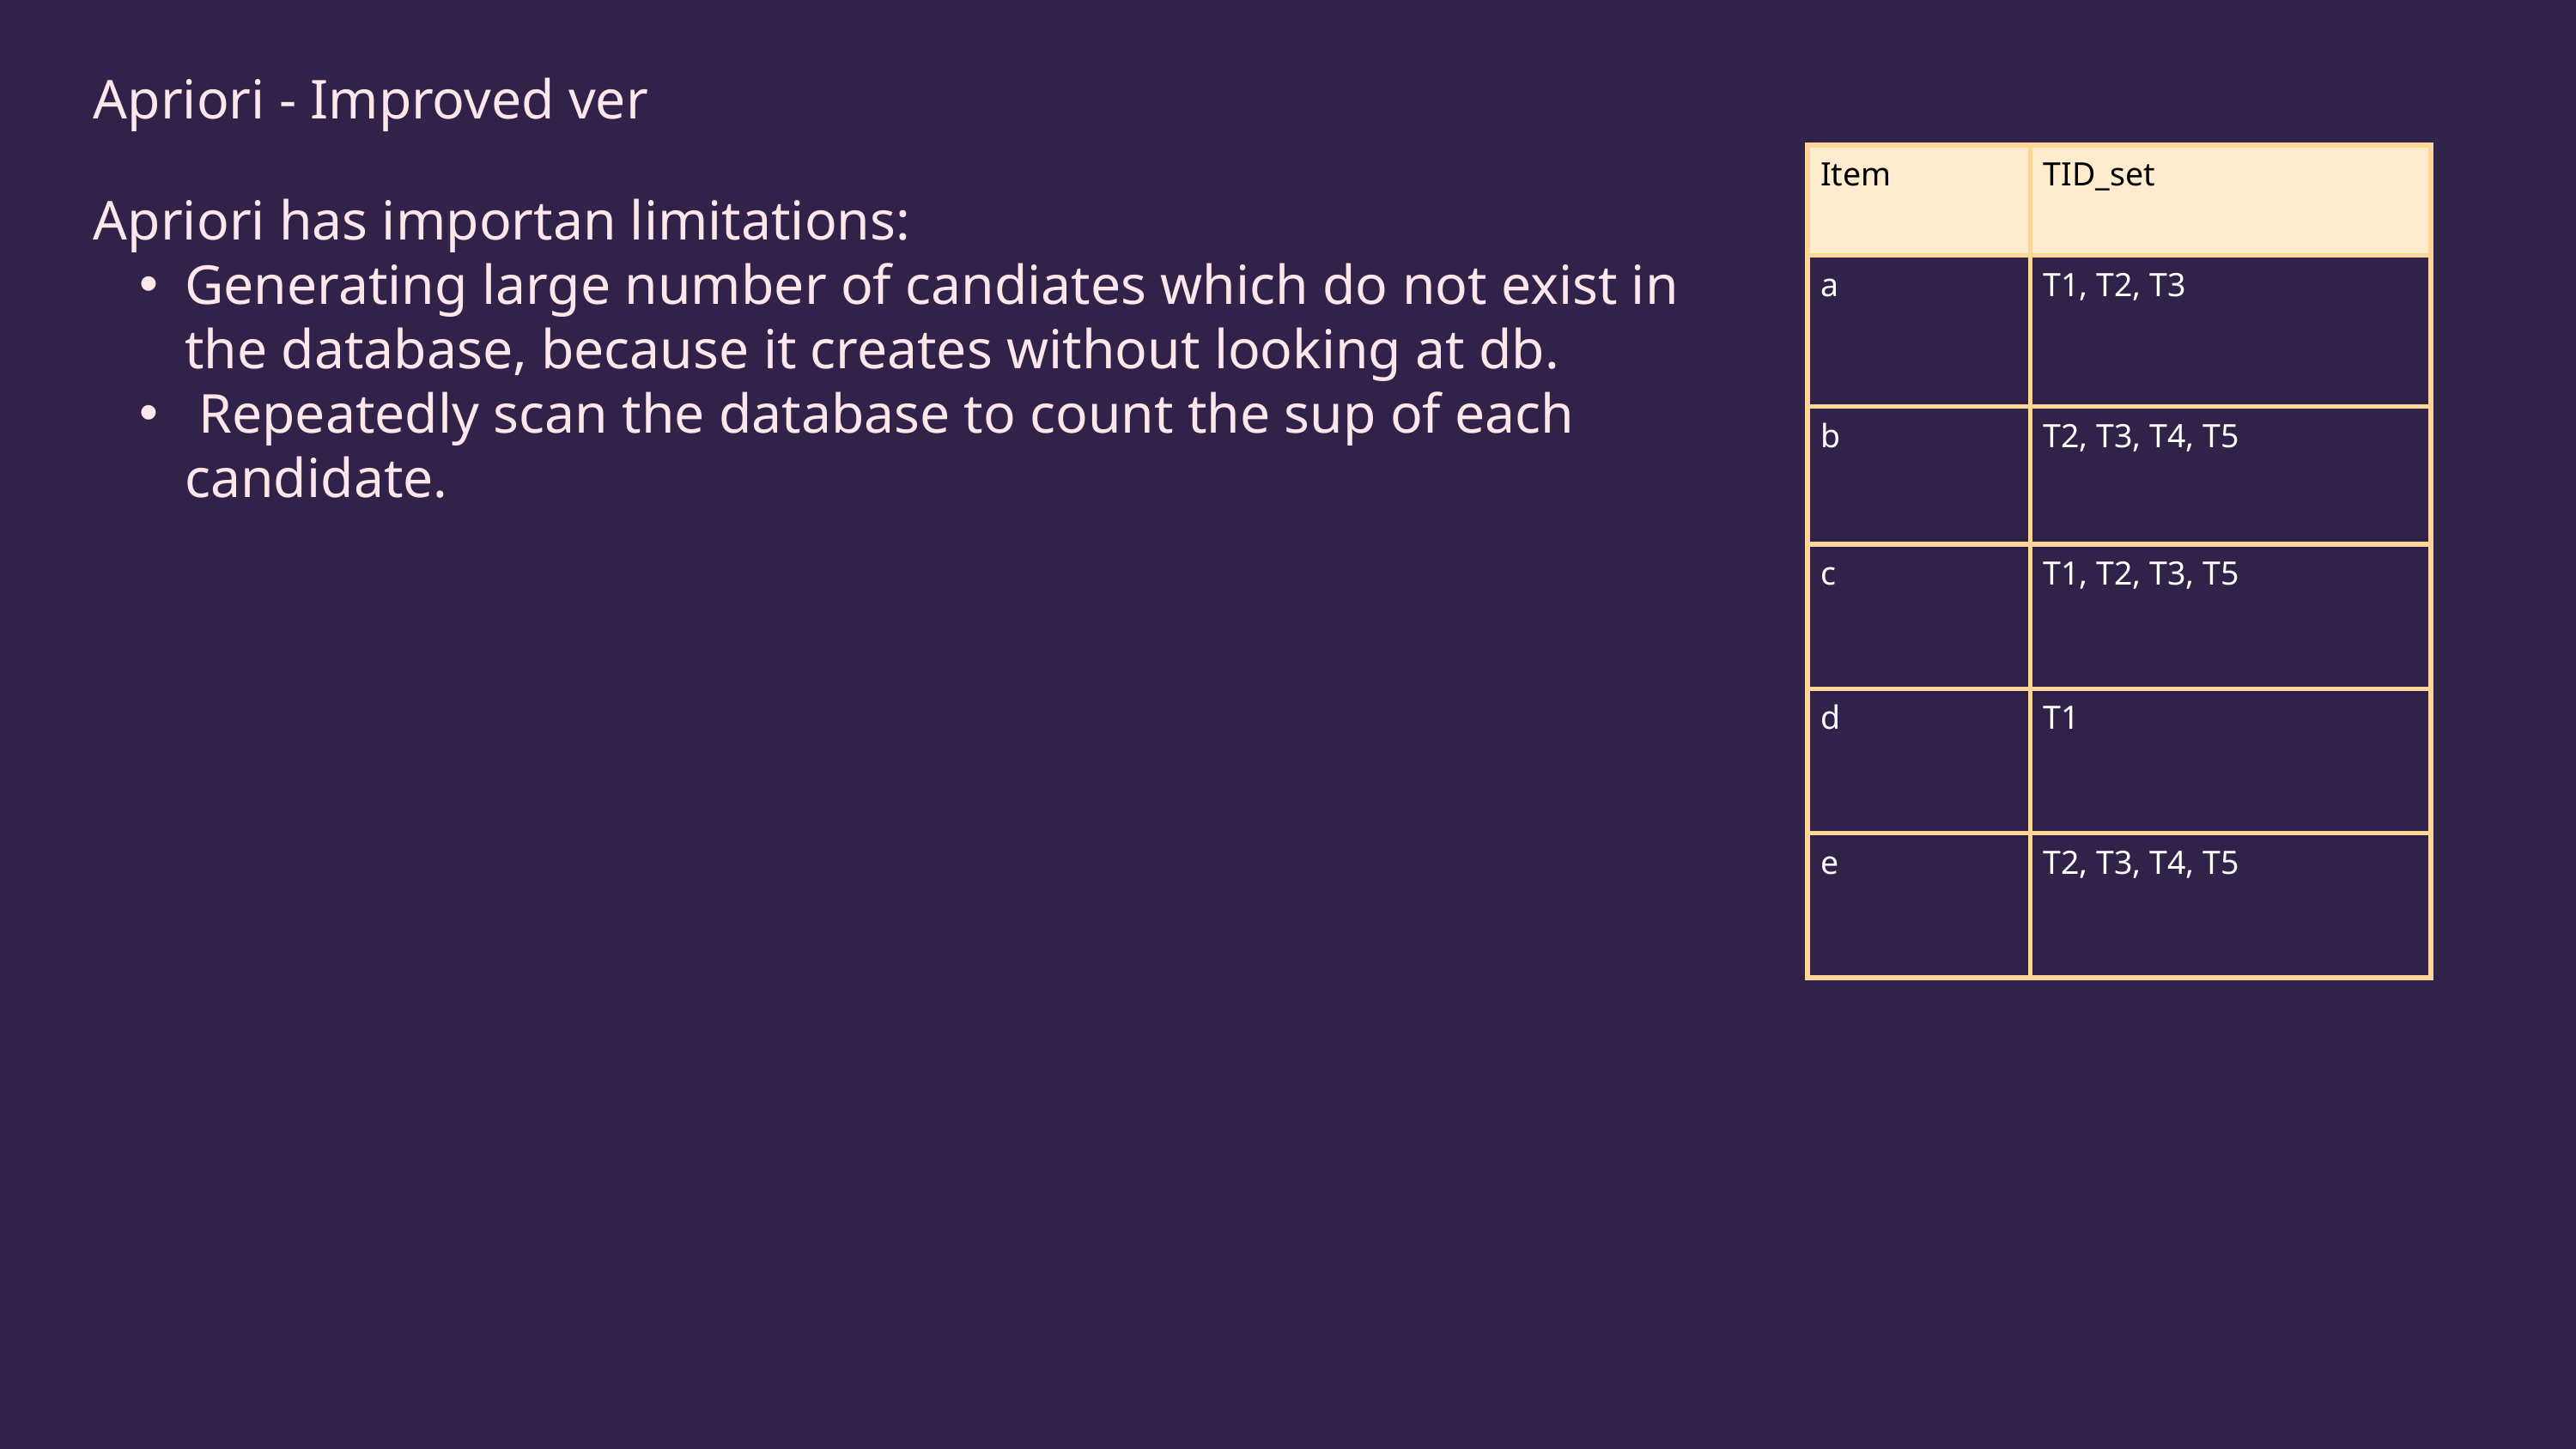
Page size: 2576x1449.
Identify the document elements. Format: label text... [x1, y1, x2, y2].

table_cell T1, T2, T3, T5 [2032, 547, 2428, 687]
table_cell e [1810, 835, 2028, 975]
table_cell a [1810, 258, 2028, 404]
table_cell T1, T2, T3 [2032, 258, 2428, 404]
table_header Item [1810, 148, 2028, 253]
table_cell T1 [2032, 691, 2428, 831]
table_header TID_set [2032, 148, 2428, 253]
text_box Apriori - Improved ver [93, 64, 775, 130]
table_cell c [1810, 547, 2028, 687]
table_cell b [1810, 409, 2028, 542]
table_cell T2, T3, T4, T5 [2032, 409, 2428, 542]
text_box Apriori has importan limitations: Generating large number of candiates which do not exist in the database, because it creates without looking at db. Repeatedly scan the database to count the sup of each candidate. [93, 186, 1686, 573]
table_cell T2, T3, T4, T5 [2032, 835, 2428, 975]
table_cell d [1810, 691, 2028, 831]
